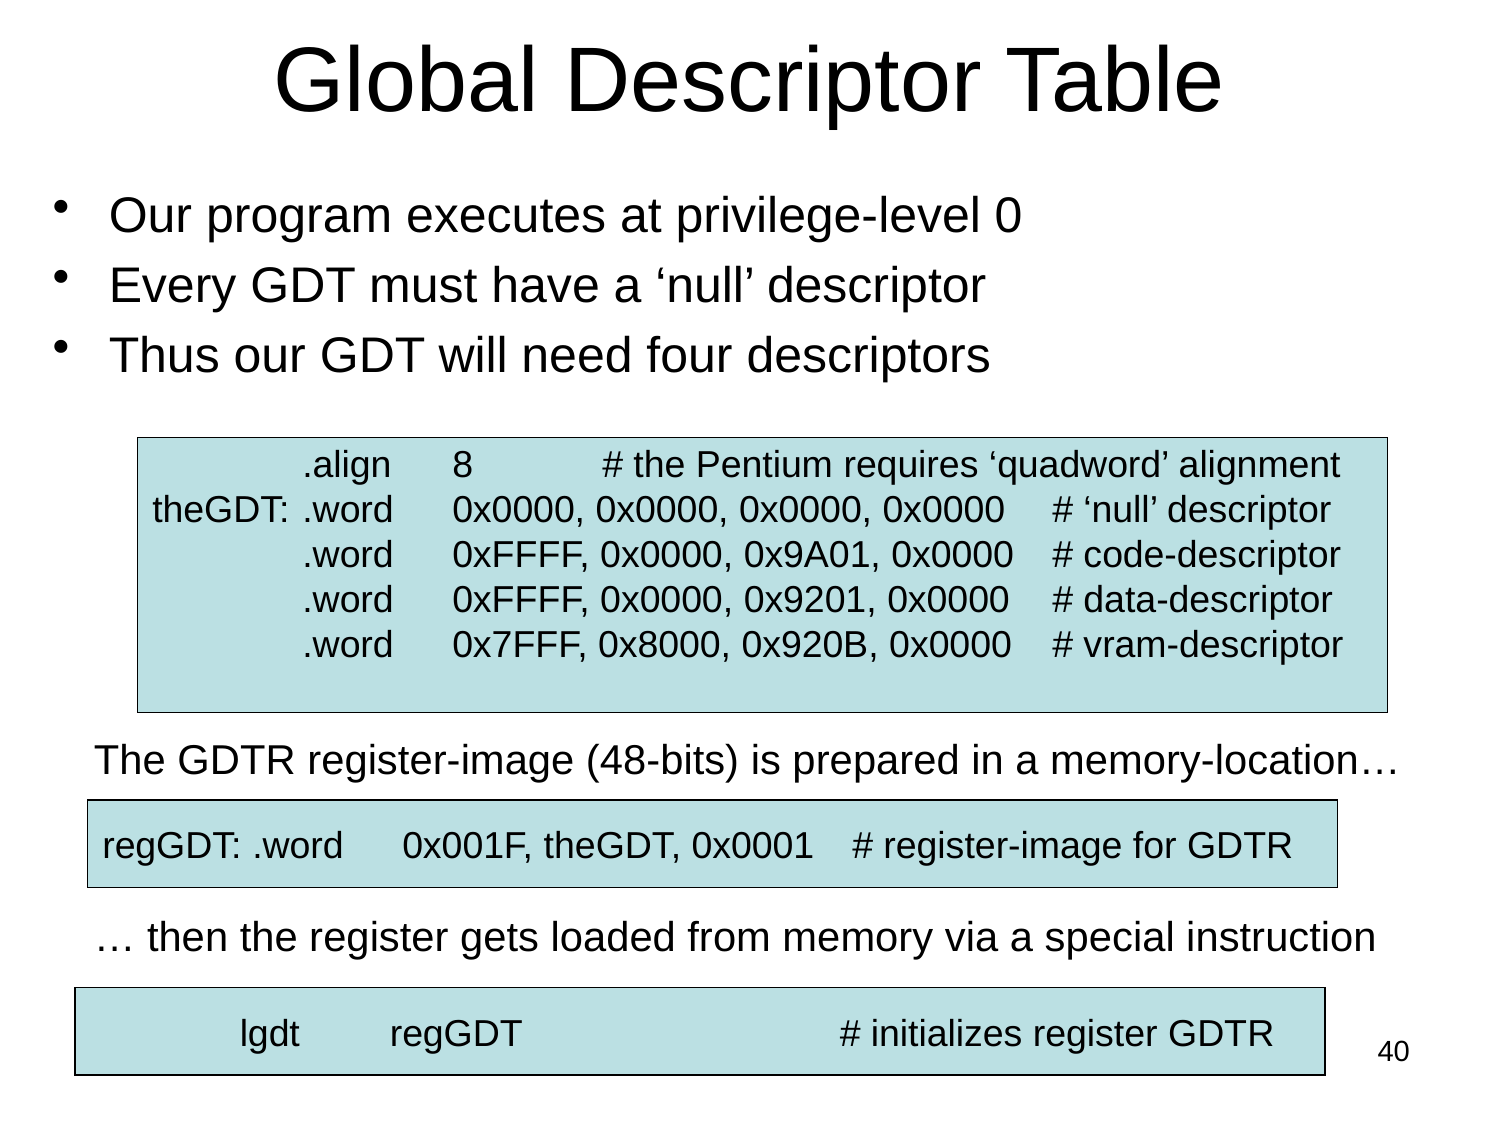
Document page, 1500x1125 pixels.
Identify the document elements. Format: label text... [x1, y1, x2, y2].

text_box .align 8 # the Pentium requires ‘quadword’ alignment theGDT: .word 0x0000, 0x0000, 0x0000, 0x0000 # ‘null’ descriptor .word 0xFFFF, 0x0000, 0x9A01, 0x0000 # code-descriptor .word 0xFFFF, 0x0000, 0x9201, 0x0000 # data-descriptor .word 0x7FFF, 0x8000, 0x920B, 0x0000 # vram-descriptor [137, 437, 1388, 713]
title Global Descriptor Table [74, 0, 1426, 151]
text_box … then the register gets loaded from memory via a special instruction [79, 902, 1393, 968]
text_box lgdt regGDT # initializes register GDTR [75, 987, 1325, 1075]
list Our program executes at privilege-level 0 Every GDT must have a ‘null’ descriptor Thus our GDT will need four descriptors [37, 174, 1426, 426]
text_box The GDTR register-image (48-bits) is prepared in a memory-location… [79, 725, 1417, 790]
slide_number 40 [1074, 1024, 1426, 1103]
text_box regGDT: .word 0x001F, theGDT, 0x0001 # register-image for GDTR [87, 799, 1338, 888]
